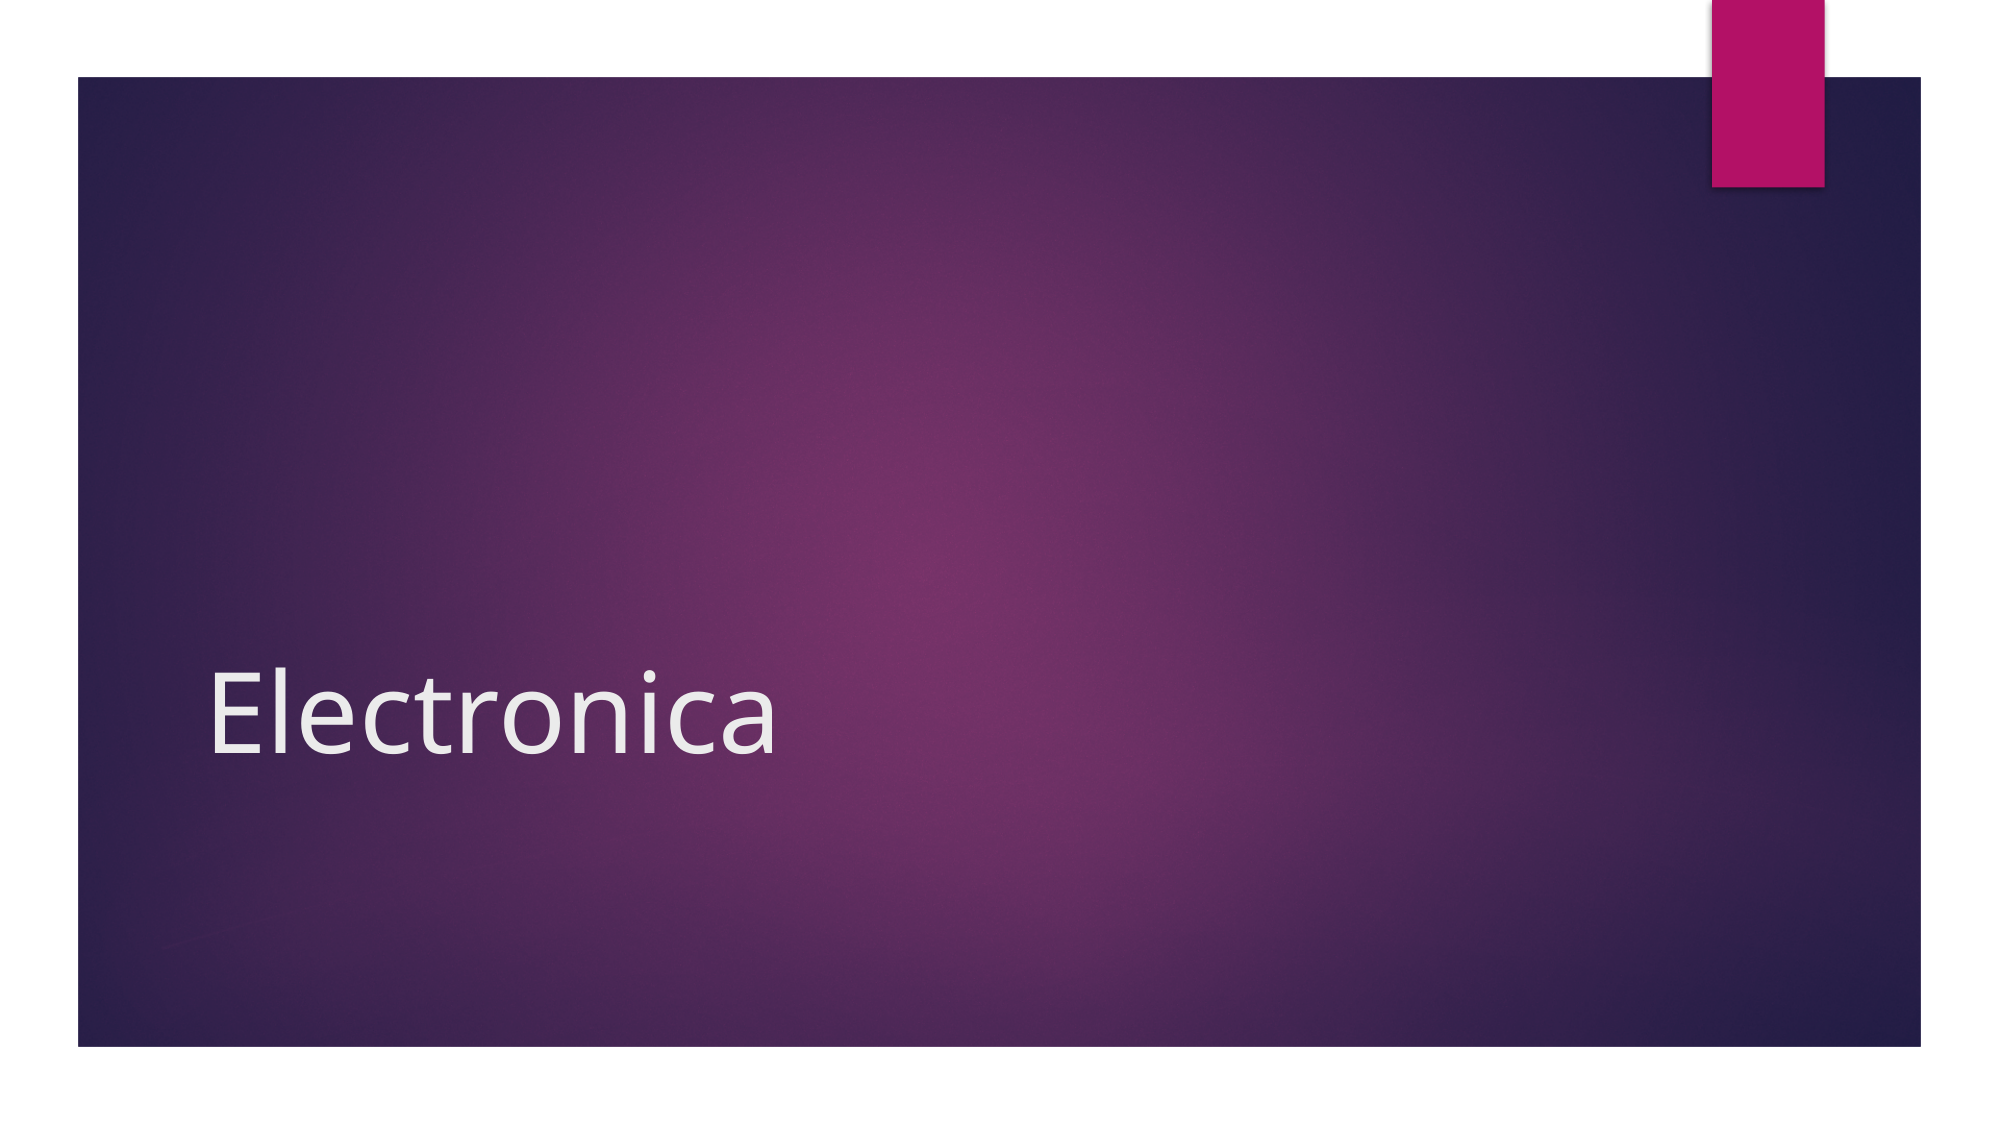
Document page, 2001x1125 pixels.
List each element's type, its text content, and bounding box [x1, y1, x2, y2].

title Electronica [189, 344, 1638, 784]
